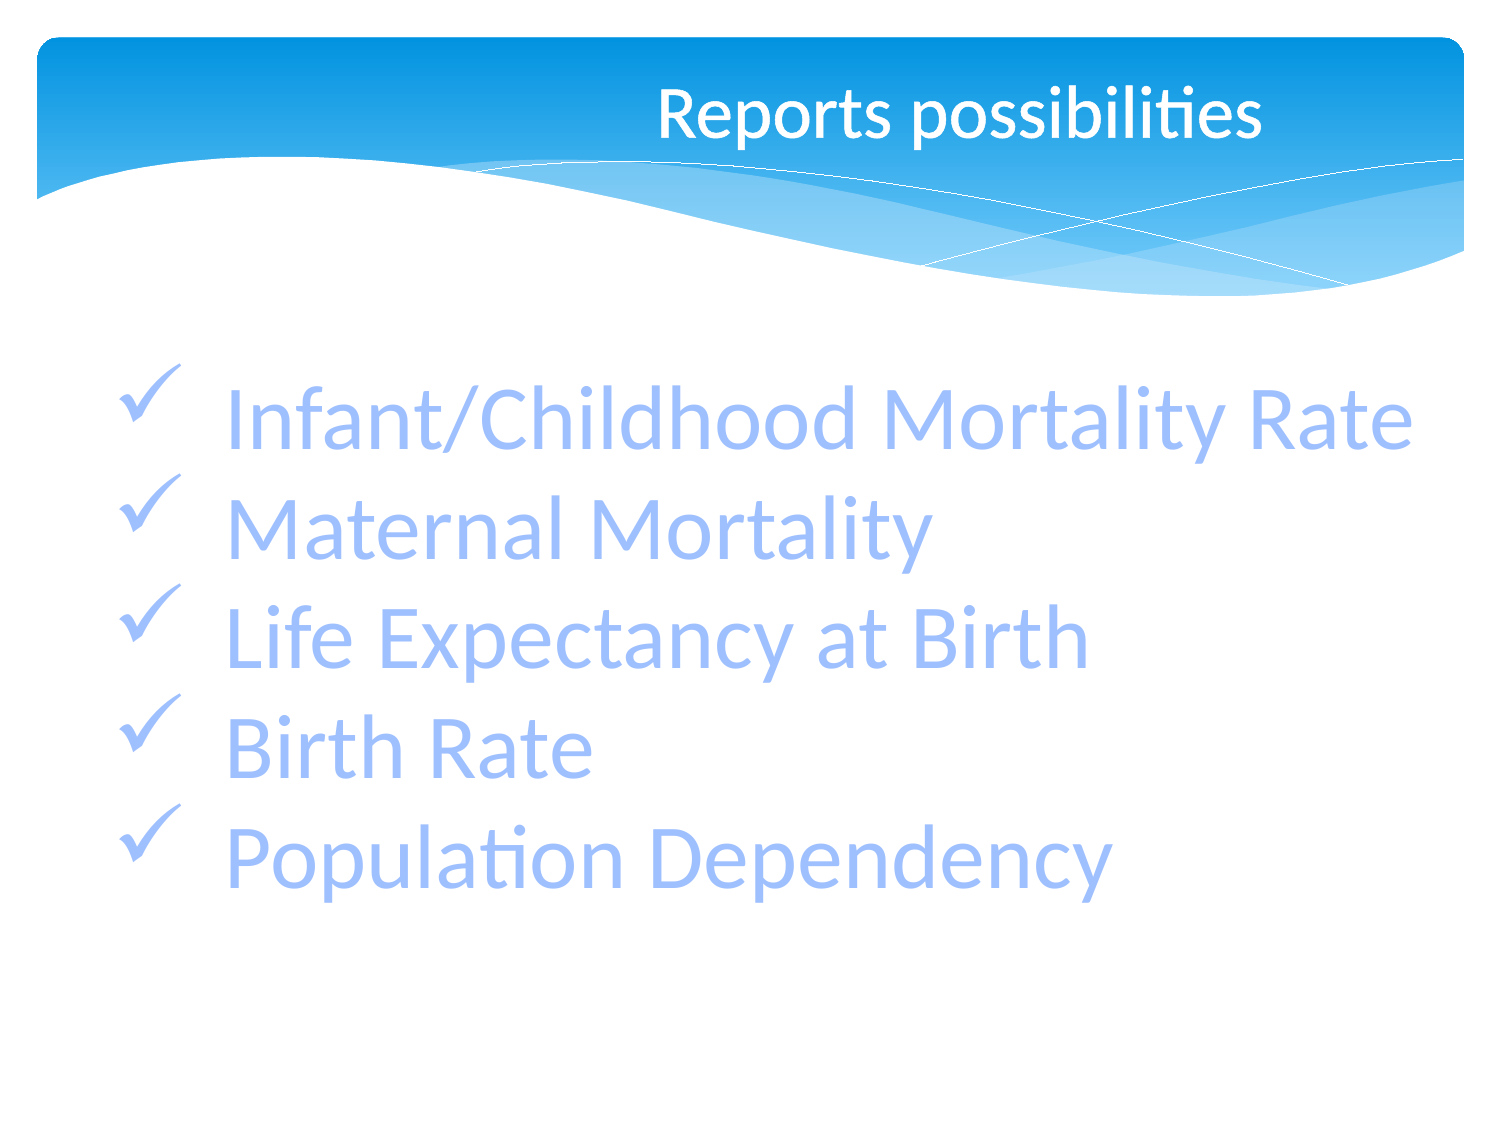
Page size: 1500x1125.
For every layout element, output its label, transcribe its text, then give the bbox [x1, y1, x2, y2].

text_box Reports possibilities [641, 55, 1279, 155]
text_box [37, 37, 1464, 156]
text_box Infant/Childhood Mortality Rate Maternal Mortality Life Expectancy at Birth Birth Rate Population Dependency [97, 383, 1433, 915]
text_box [34, 156, 1466, 376]
